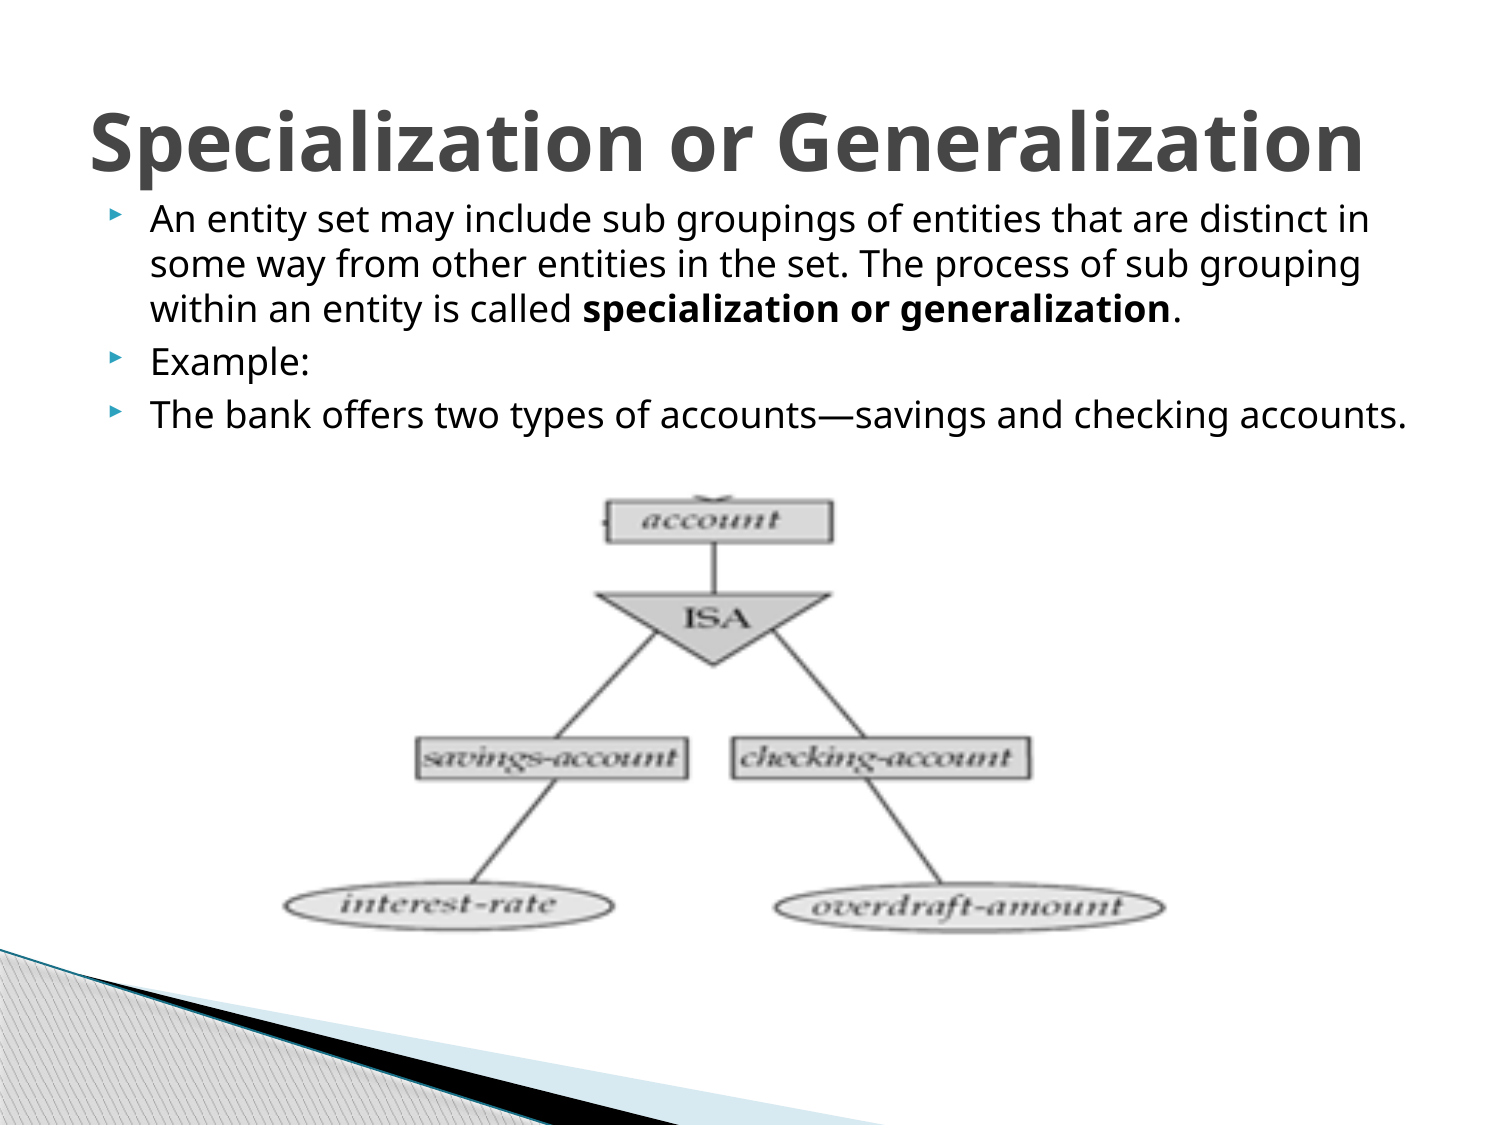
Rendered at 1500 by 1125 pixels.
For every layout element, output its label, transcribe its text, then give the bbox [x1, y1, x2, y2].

list An entity set may include sub groupings of entities that are distinct in some way from other entities in the set. The process of sub grouping within an entity is called specialization or generalization. Example: The bank offers two types of accounts—savings and checking accounts. [75, 233, 1425, 930]
title Specialization or Generalization [75, 45, 1425, 233]
picture [262, 487, 1276, 963]
